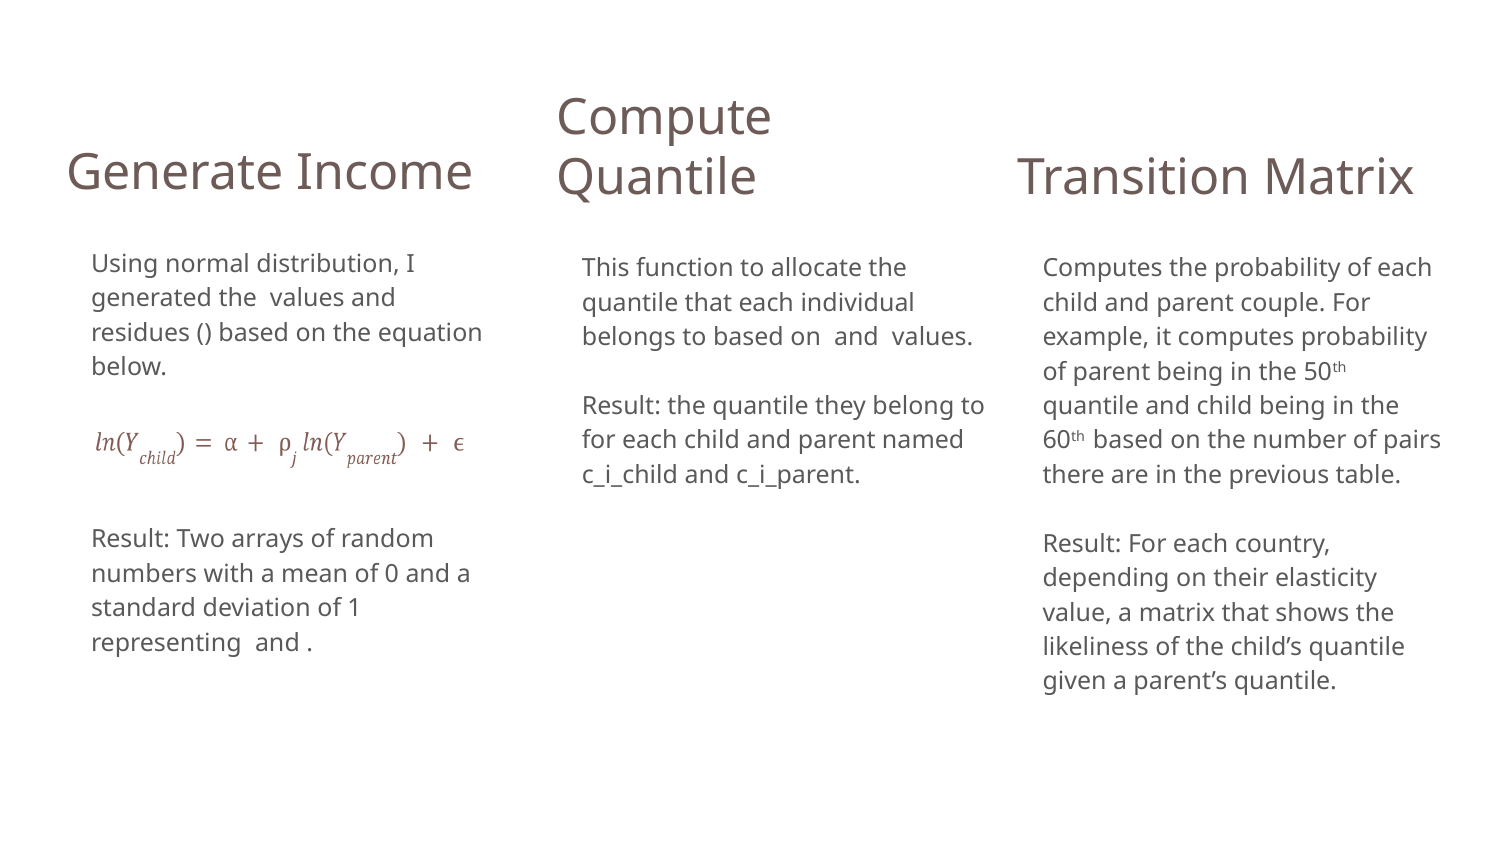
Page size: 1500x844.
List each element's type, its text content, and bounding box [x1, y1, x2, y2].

title Generate Income [51, 91, 512, 216]
text_box Transition Matrix [1002, 95, 1464, 220]
picture [87, 418, 476, 482]
text_box Compute Quantile [541, 95, 1002, 220]
text_box Computes the probability of each child and parent couple. For example, it computes probability of parent being in the 50th quantile and child being in the 60th based on the number of pairs there are in the previous table. Result: For each country, depending on their elasticity value, a matrix that shows the likeliness of the child’s quantile given a parent’s quantile. [1002, 232, 1464, 698]
